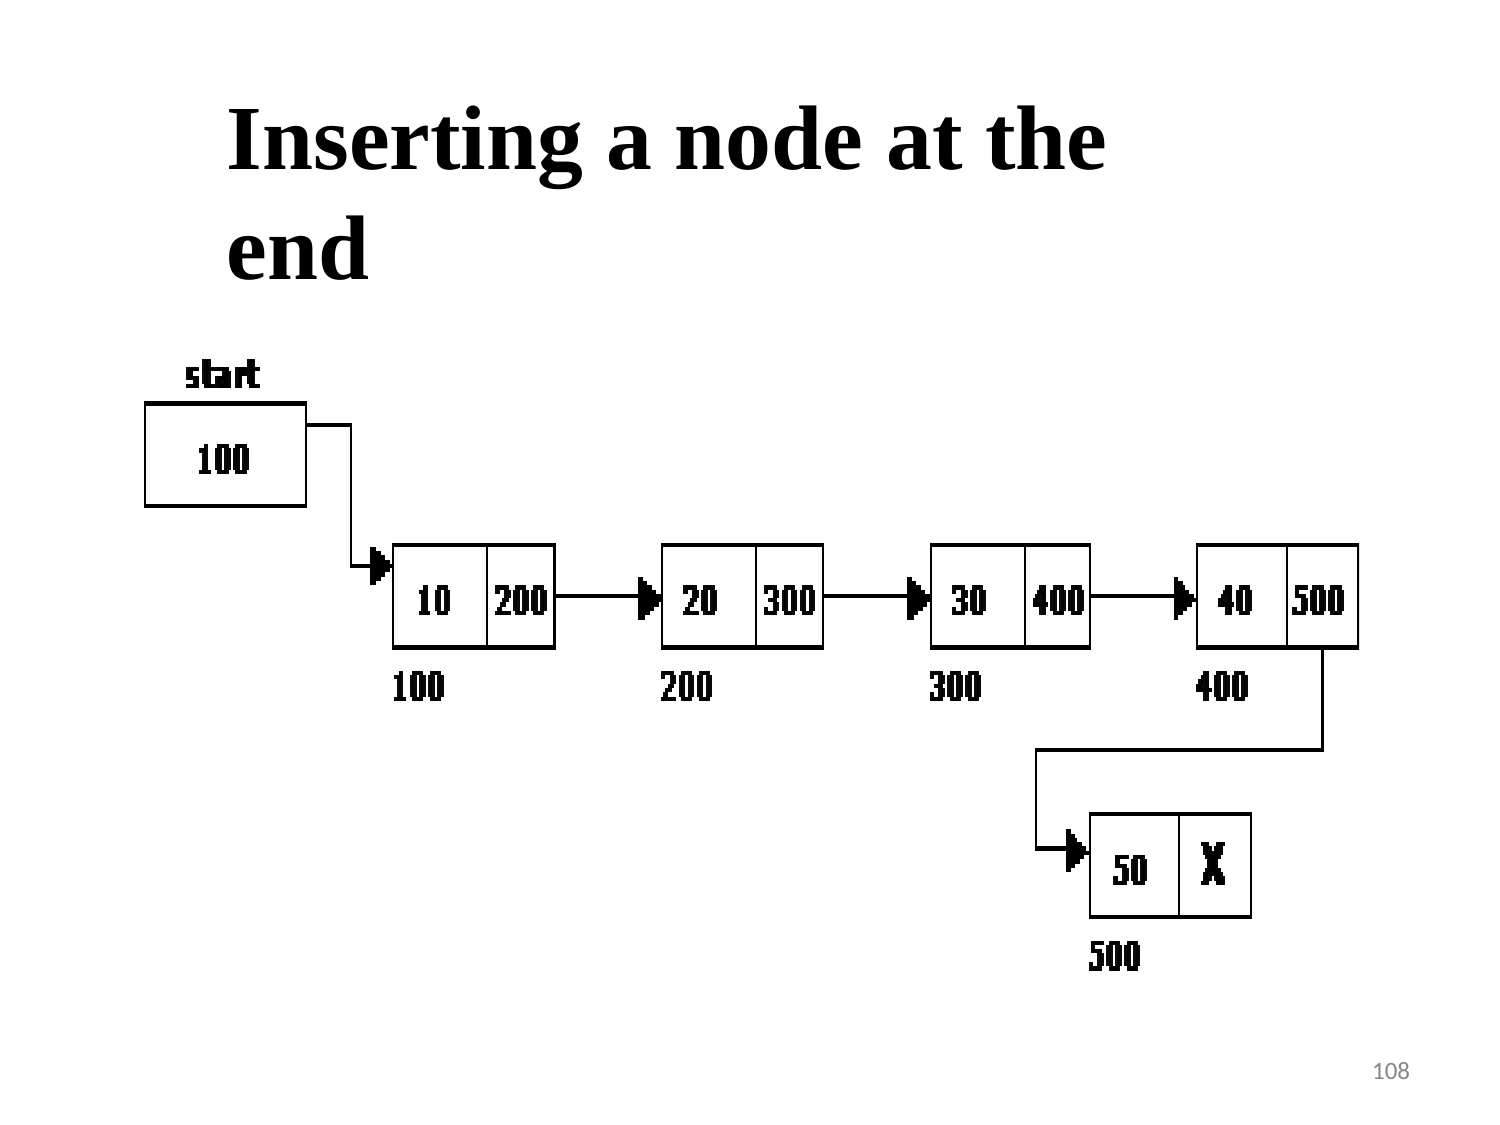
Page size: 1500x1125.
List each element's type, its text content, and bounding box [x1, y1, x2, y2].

title Inserting a node at the end [224, 75, 1274, 298]
text_box [144, 359, 1360, 971]
slide_number 108 [1367, 1058, 1415, 1125]
